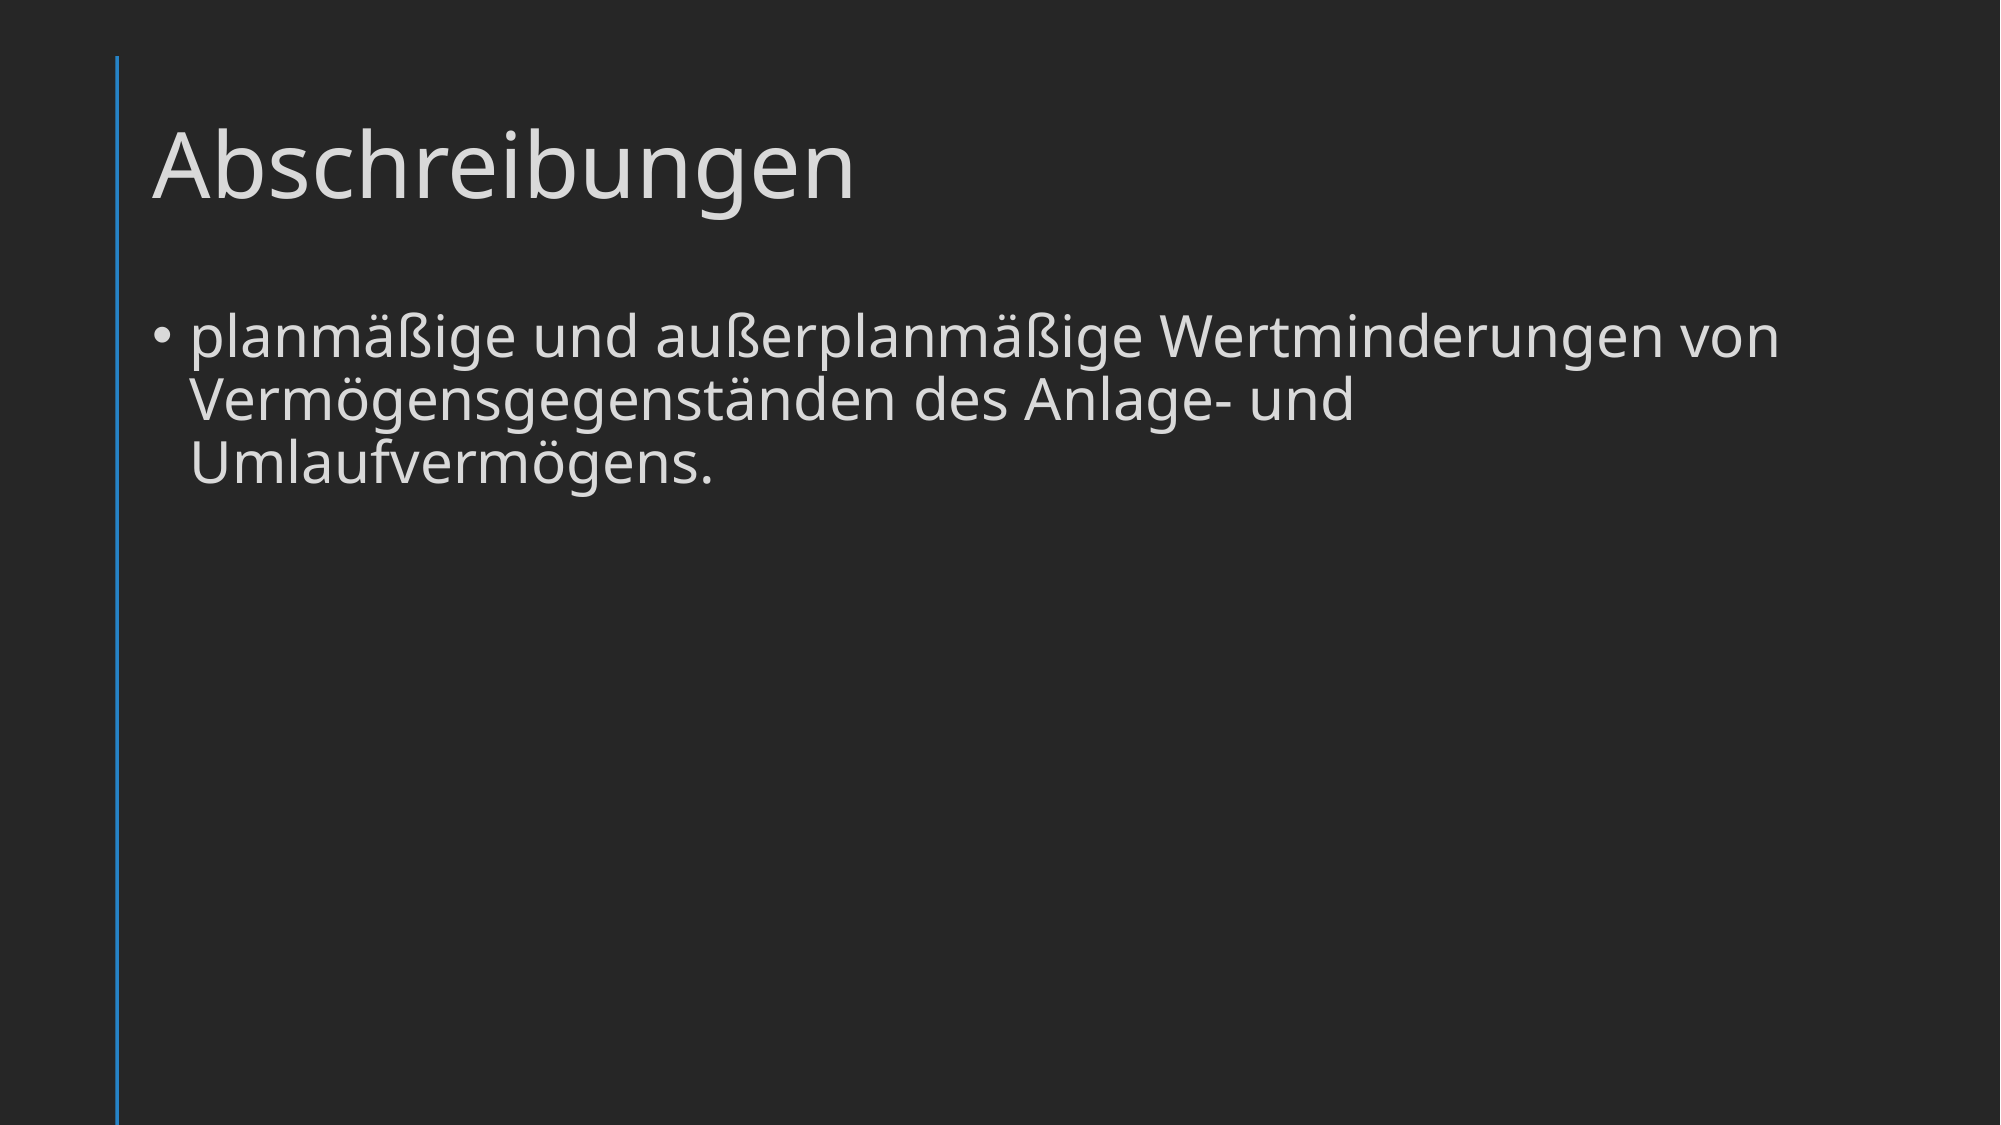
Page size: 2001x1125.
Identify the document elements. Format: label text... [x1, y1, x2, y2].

list planmäßige und außerplanmäßige Wertminderungen von Vermögensgegenständen des Anlage- und Umlaufvermögens. [137, 299, 1863, 1014]
title Abschreibungen [137, 59, 1863, 278]
